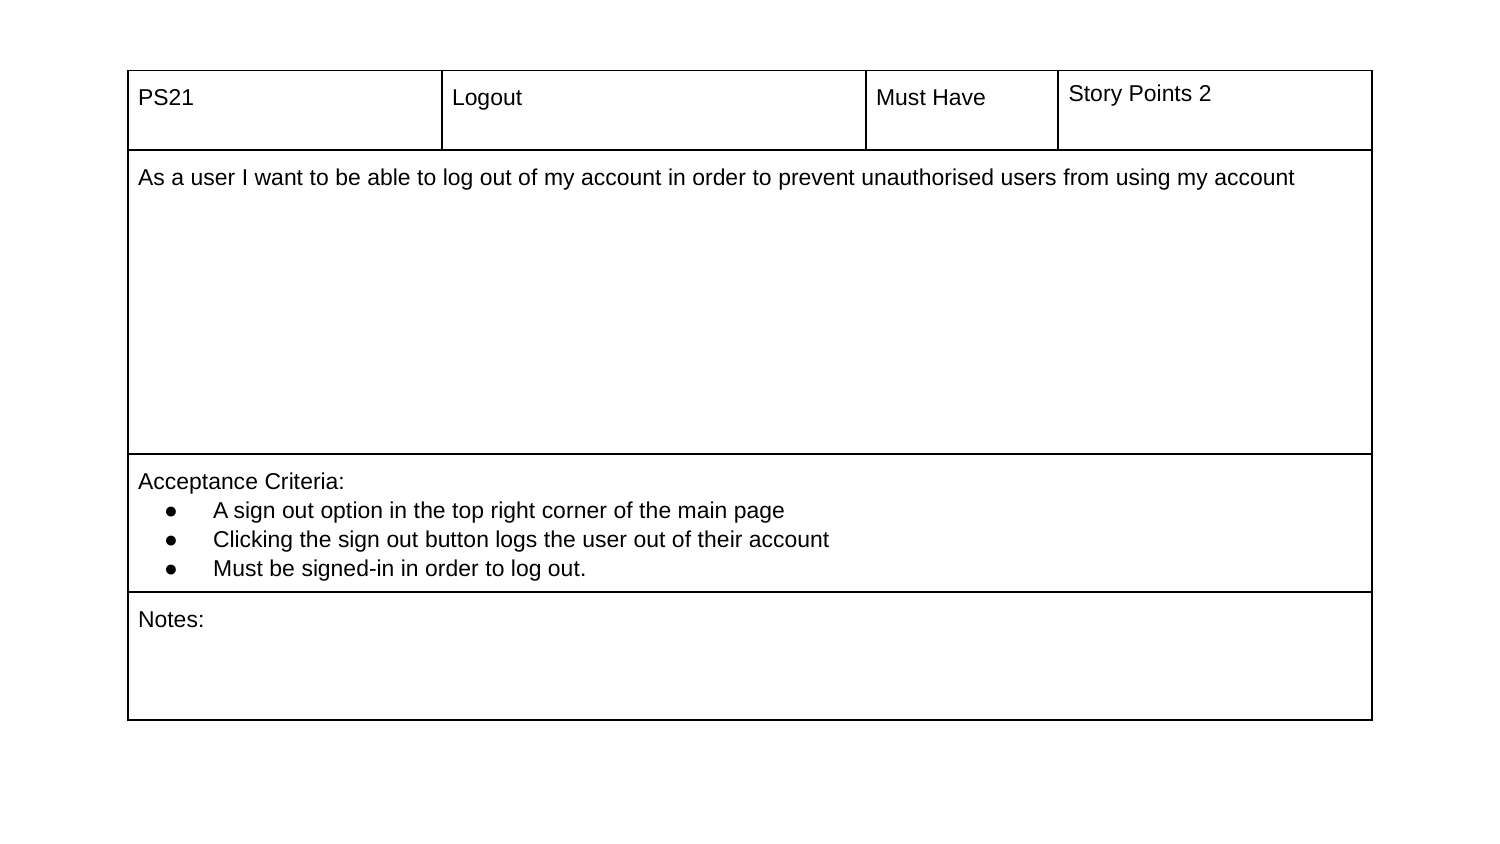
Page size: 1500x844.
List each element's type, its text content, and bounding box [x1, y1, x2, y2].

table_header Story Points 2 [1059, 71, 1371, 149]
table_cell As a user I want to be able to log out of my account in order to prevent unauthorised users from using my account [129, 151, 1371, 453]
table_cell Acceptance Criteria: A sign out option in the top right corner of the main page Clicking the sign out button logs the user out of their account Must be signed-in in order to log out. [129, 455, 1371, 591]
table_header Logout [443, 71, 865, 149]
table_cell Notes: [129, 593, 1371, 719]
table_header Must Have [867, 71, 1057, 149]
table_header PS21 [129, 71, 441, 149]
